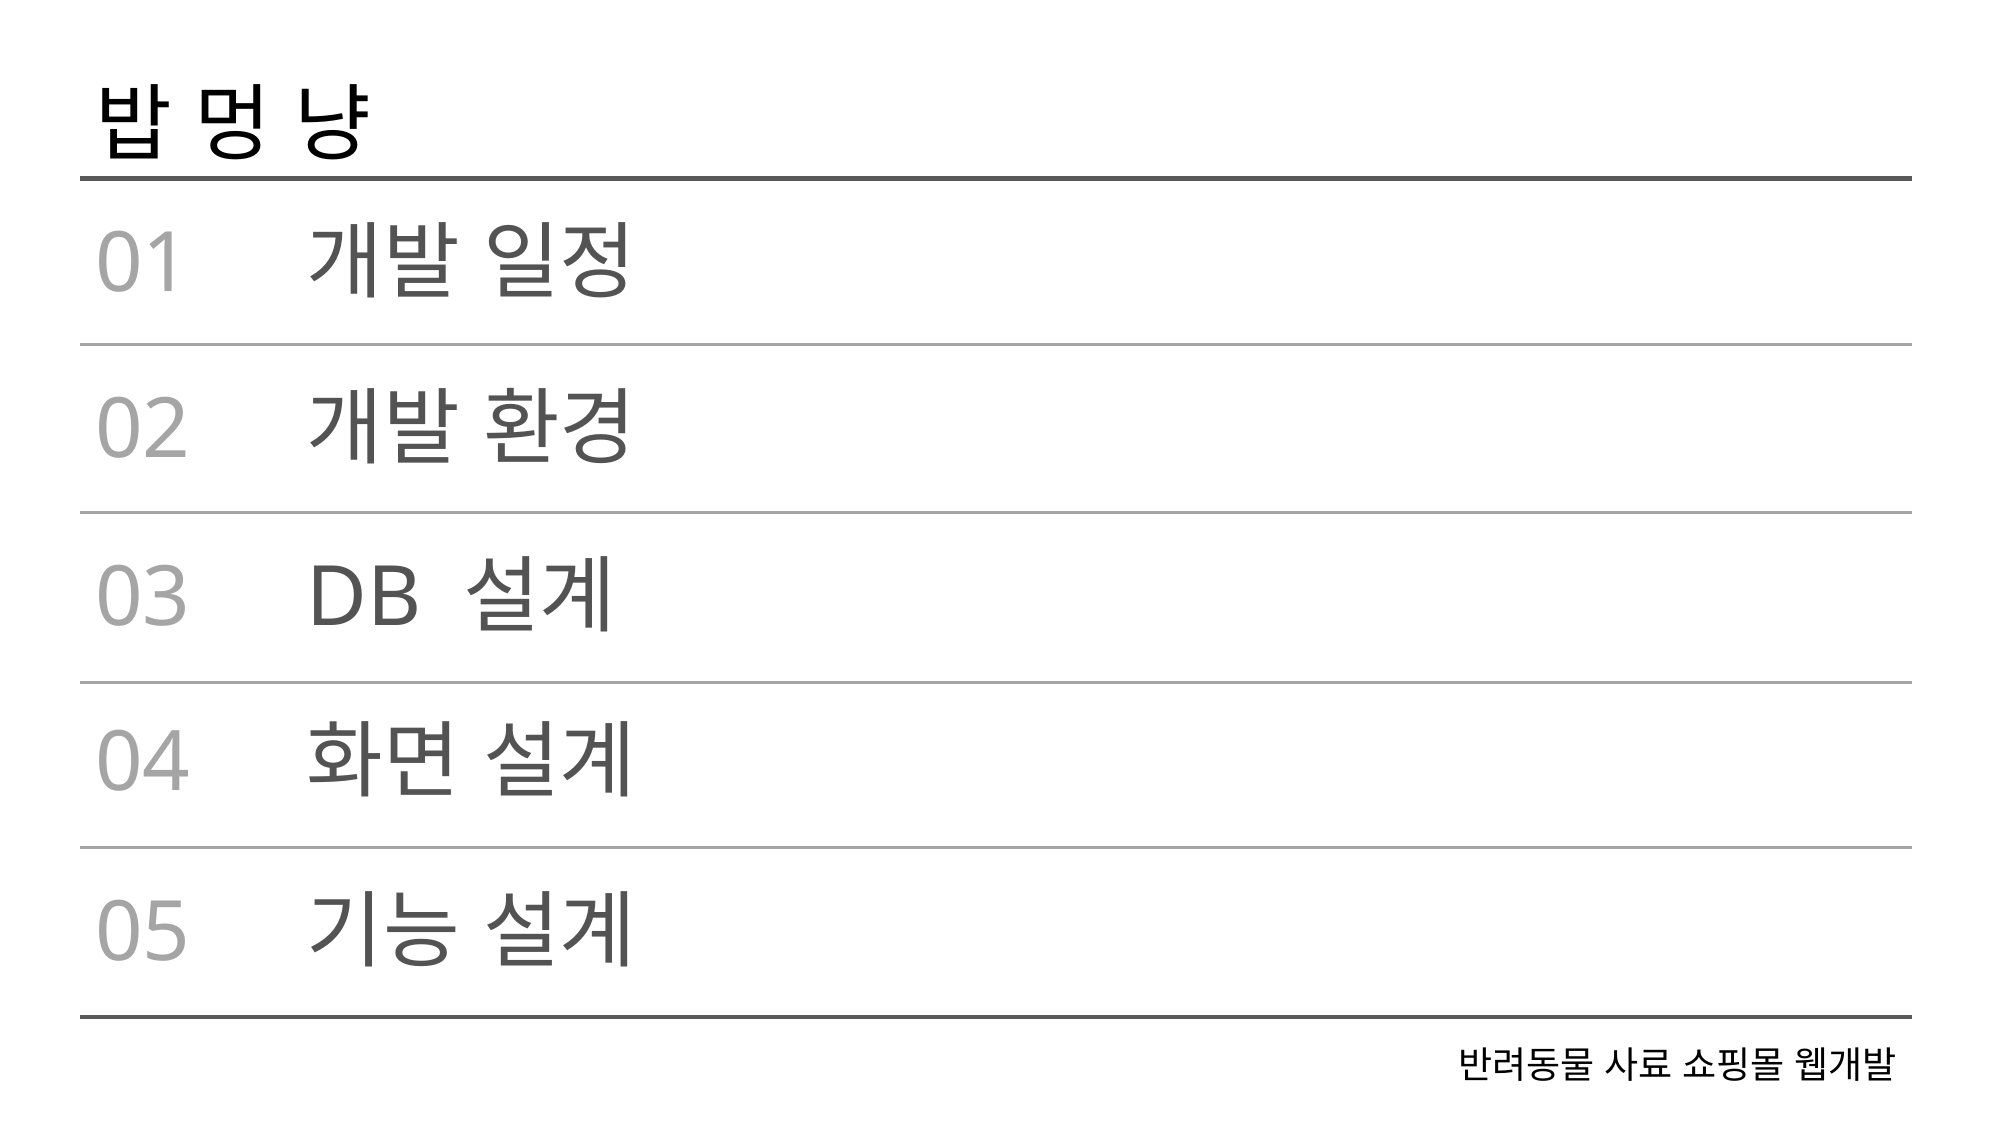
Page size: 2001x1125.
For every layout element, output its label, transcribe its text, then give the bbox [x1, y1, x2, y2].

text_box 개발 환경 [291, 378, 1912, 478]
text_box DB 설계 [291, 546, 1912, 646]
text_box 개발 일정 [291, 212, 1912, 311]
text_box 04 [80, 710, 206, 810]
text_box 반려동물 사료 쇼핑몰 웹개발 [1160, 1039, 1912, 1095]
text_box 01 [80, 212, 206, 311]
text_box 02 [80, 378, 206, 478]
text_box 03 [80, 546, 206, 646]
text_box 기능 설계 [291, 880, 1912, 980]
subtitle 밥 멍 냥 [80, 74, 1056, 173]
text_box 05 [80, 880, 206, 980]
text_box 화면 설계 [291, 710, 1912, 810]
